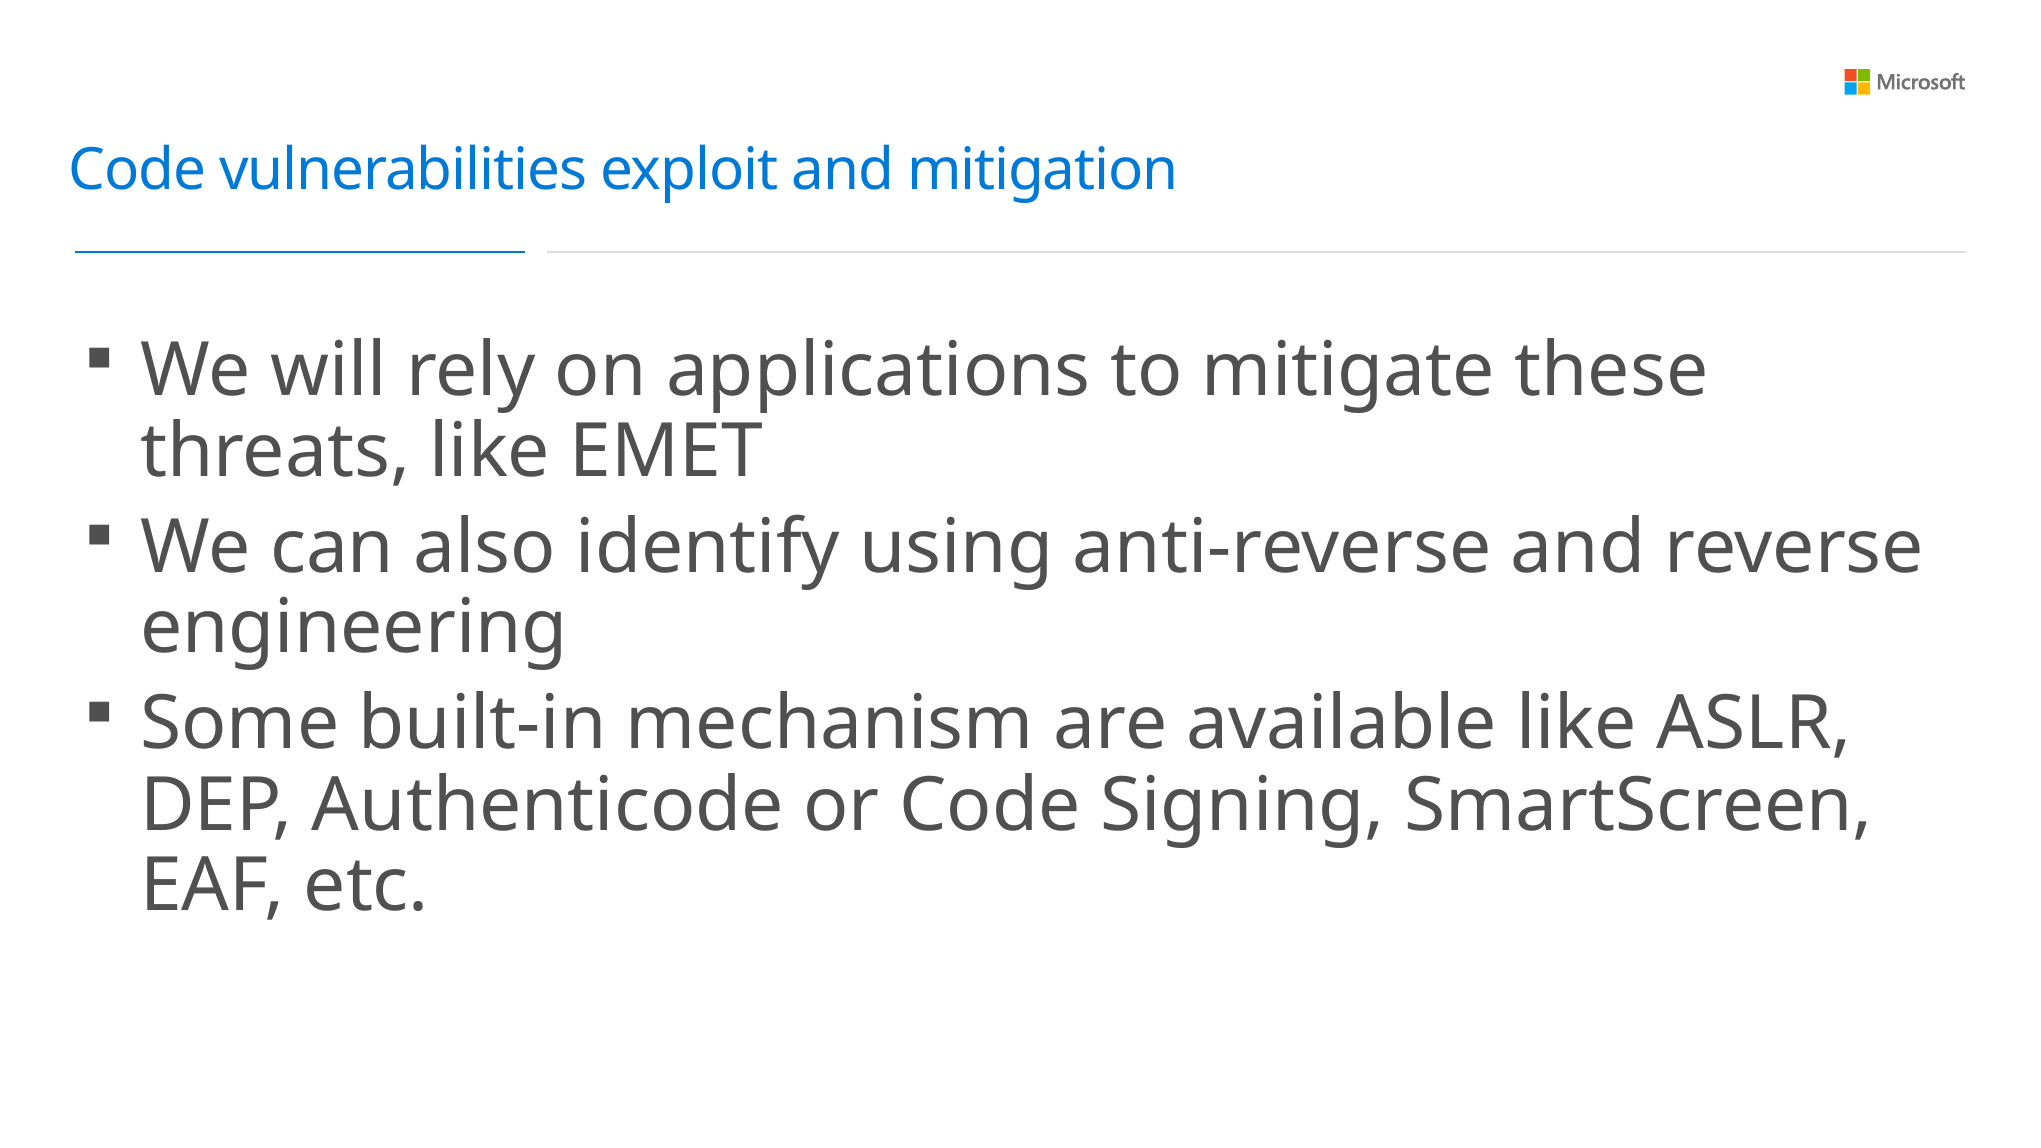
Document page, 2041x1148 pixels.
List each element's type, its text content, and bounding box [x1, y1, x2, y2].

text_box We will rely on applications to mitigate these threats, like EMET We can also identify using anti-reverse and reverse engineering Some built-in mechanism are available like ASLR, DEP, Authenticode or Code Signing, SmartScreen, EAF, etc. [60, 315, 2010, 1134]
list Code vulnerabilities exploit and mitigation [45, 120, 1968, 200]
